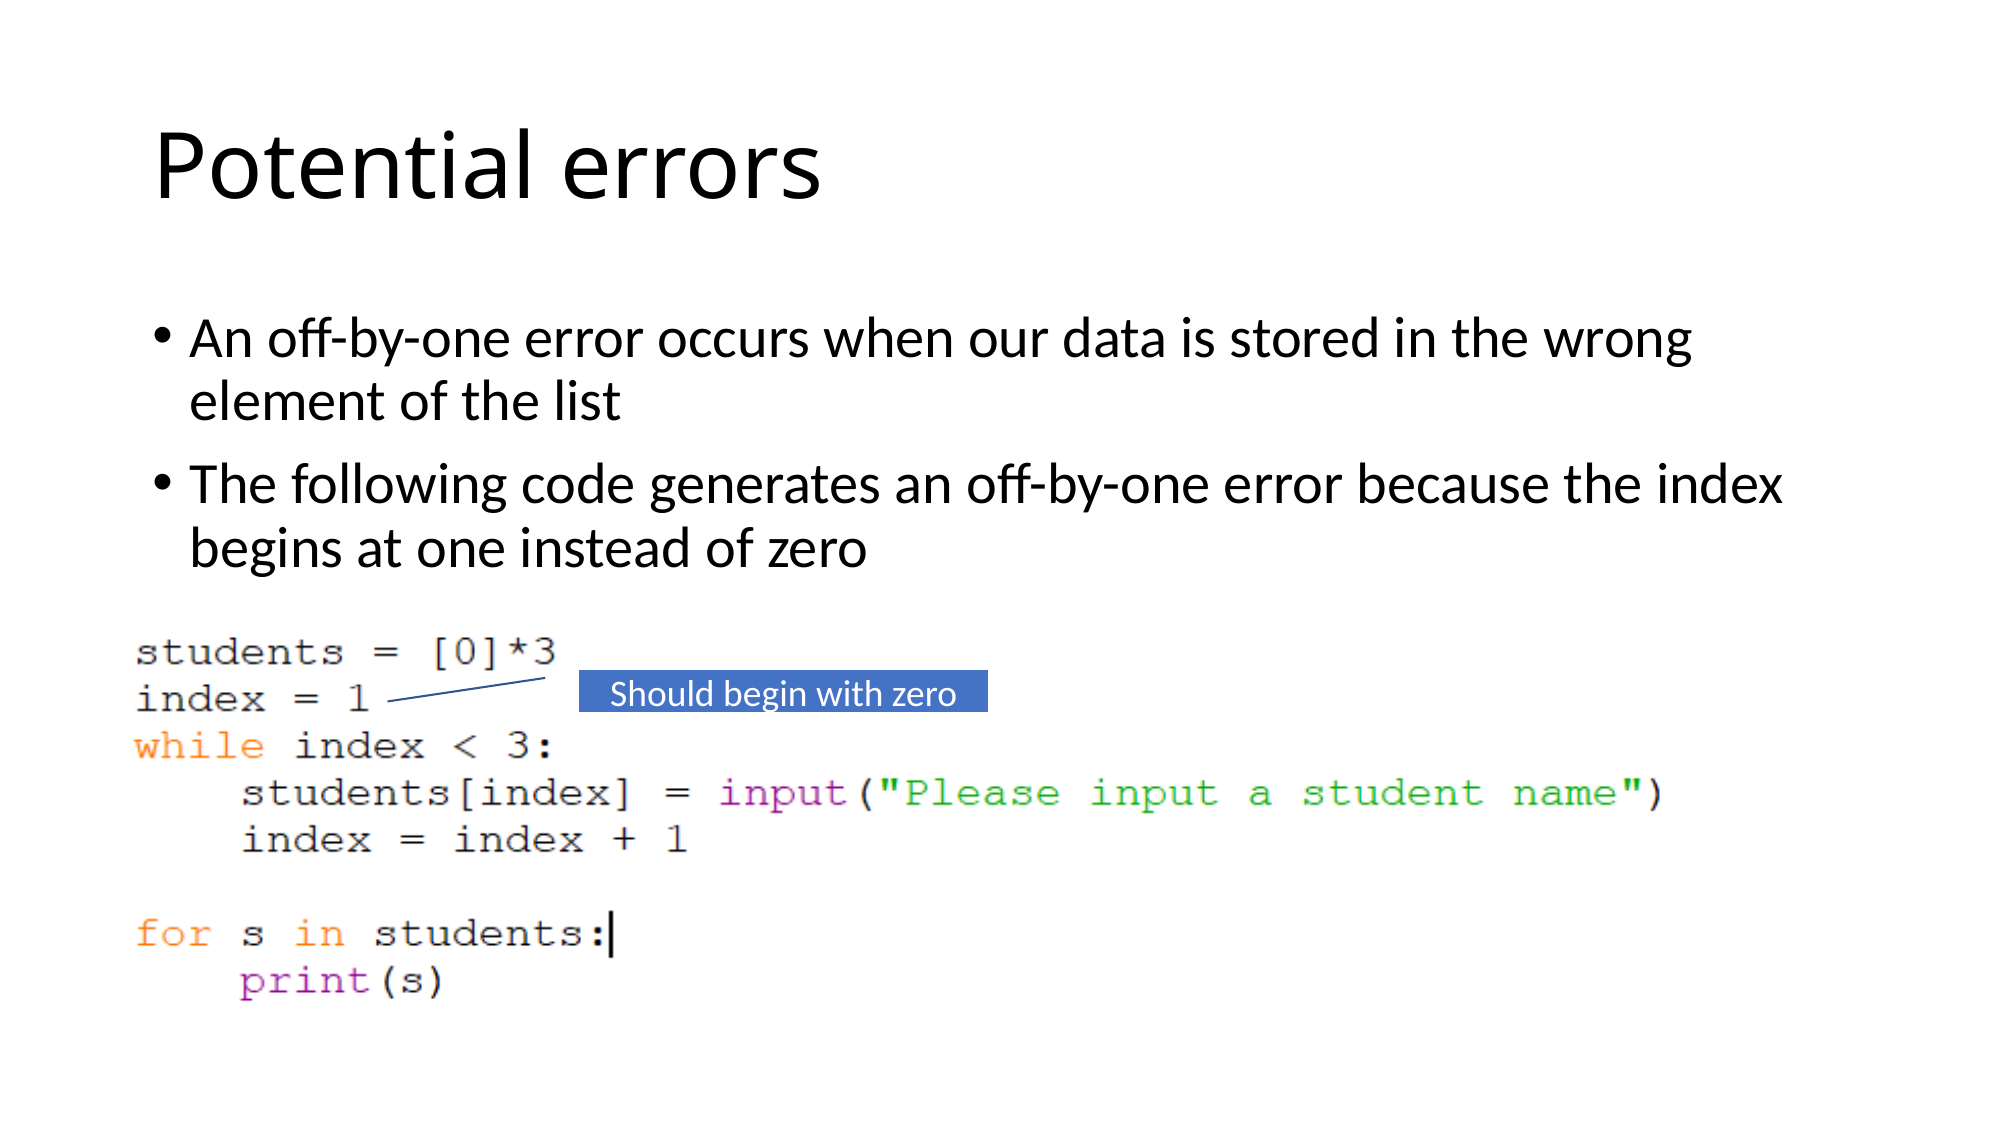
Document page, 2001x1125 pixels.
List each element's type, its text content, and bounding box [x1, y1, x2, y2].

picture [125, 618, 1752, 1044]
list An off-by-one error occurs when our data is stored in the wrong element of the list The following code generates an off-by-one error because the index begins at one instead of zero [137, 299, 1863, 1014]
title Potential errors [137, 59, 1863, 278]
